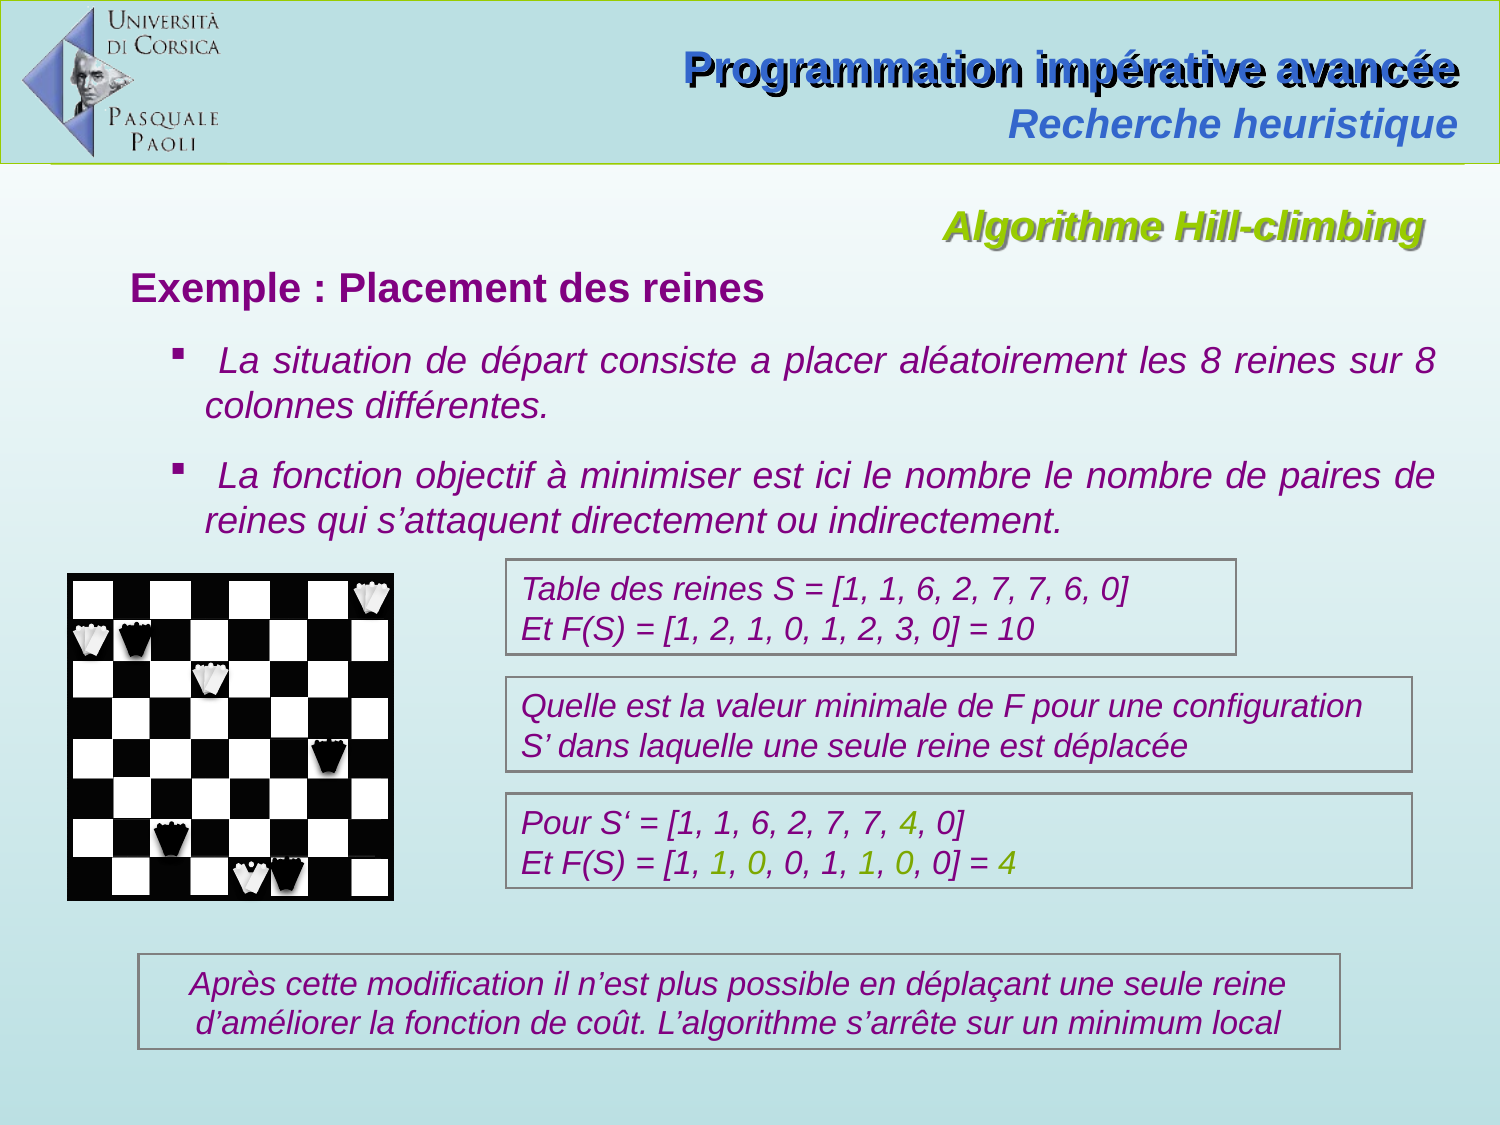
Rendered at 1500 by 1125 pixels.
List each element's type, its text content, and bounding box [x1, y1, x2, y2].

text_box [50, 163, 1465, 552]
picture [21, 5, 221, 159]
text_box Programmation impérative avancée [667, 29, 1472, 100]
text_box Recherche heuristique [993, 89, 1473, 155]
text_box Pour S‘ = [1, 1, 6, 2, 7, 7, 4, 0] Et F(S) = [1, 1, 0, 0, 1, 1, 0, 0] = 4 [505, 793, 1413, 889]
text_box Après cette modification il n’est plus possible en déplaçant une seule reine d’améliorer la fonction de coût. L’algorithme s’arrête sur un minimum local [138, 954, 1340, 1049]
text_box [67, 575, 394, 902]
text_box Quelle est la valeur minimale de F pour une configuration S’ dans laquelle une seule reine est déplacée [505, 677, 1413, 772]
text_box Table des reines S = [1, 1, 6, 2, 7, 7, 6, 0] Et F(S) = [1, 2, 1, 0, 1, 2, 3, 0] = 10 [505, 561, 1237, 655]
text_box [0, 0, 1500, 164]
